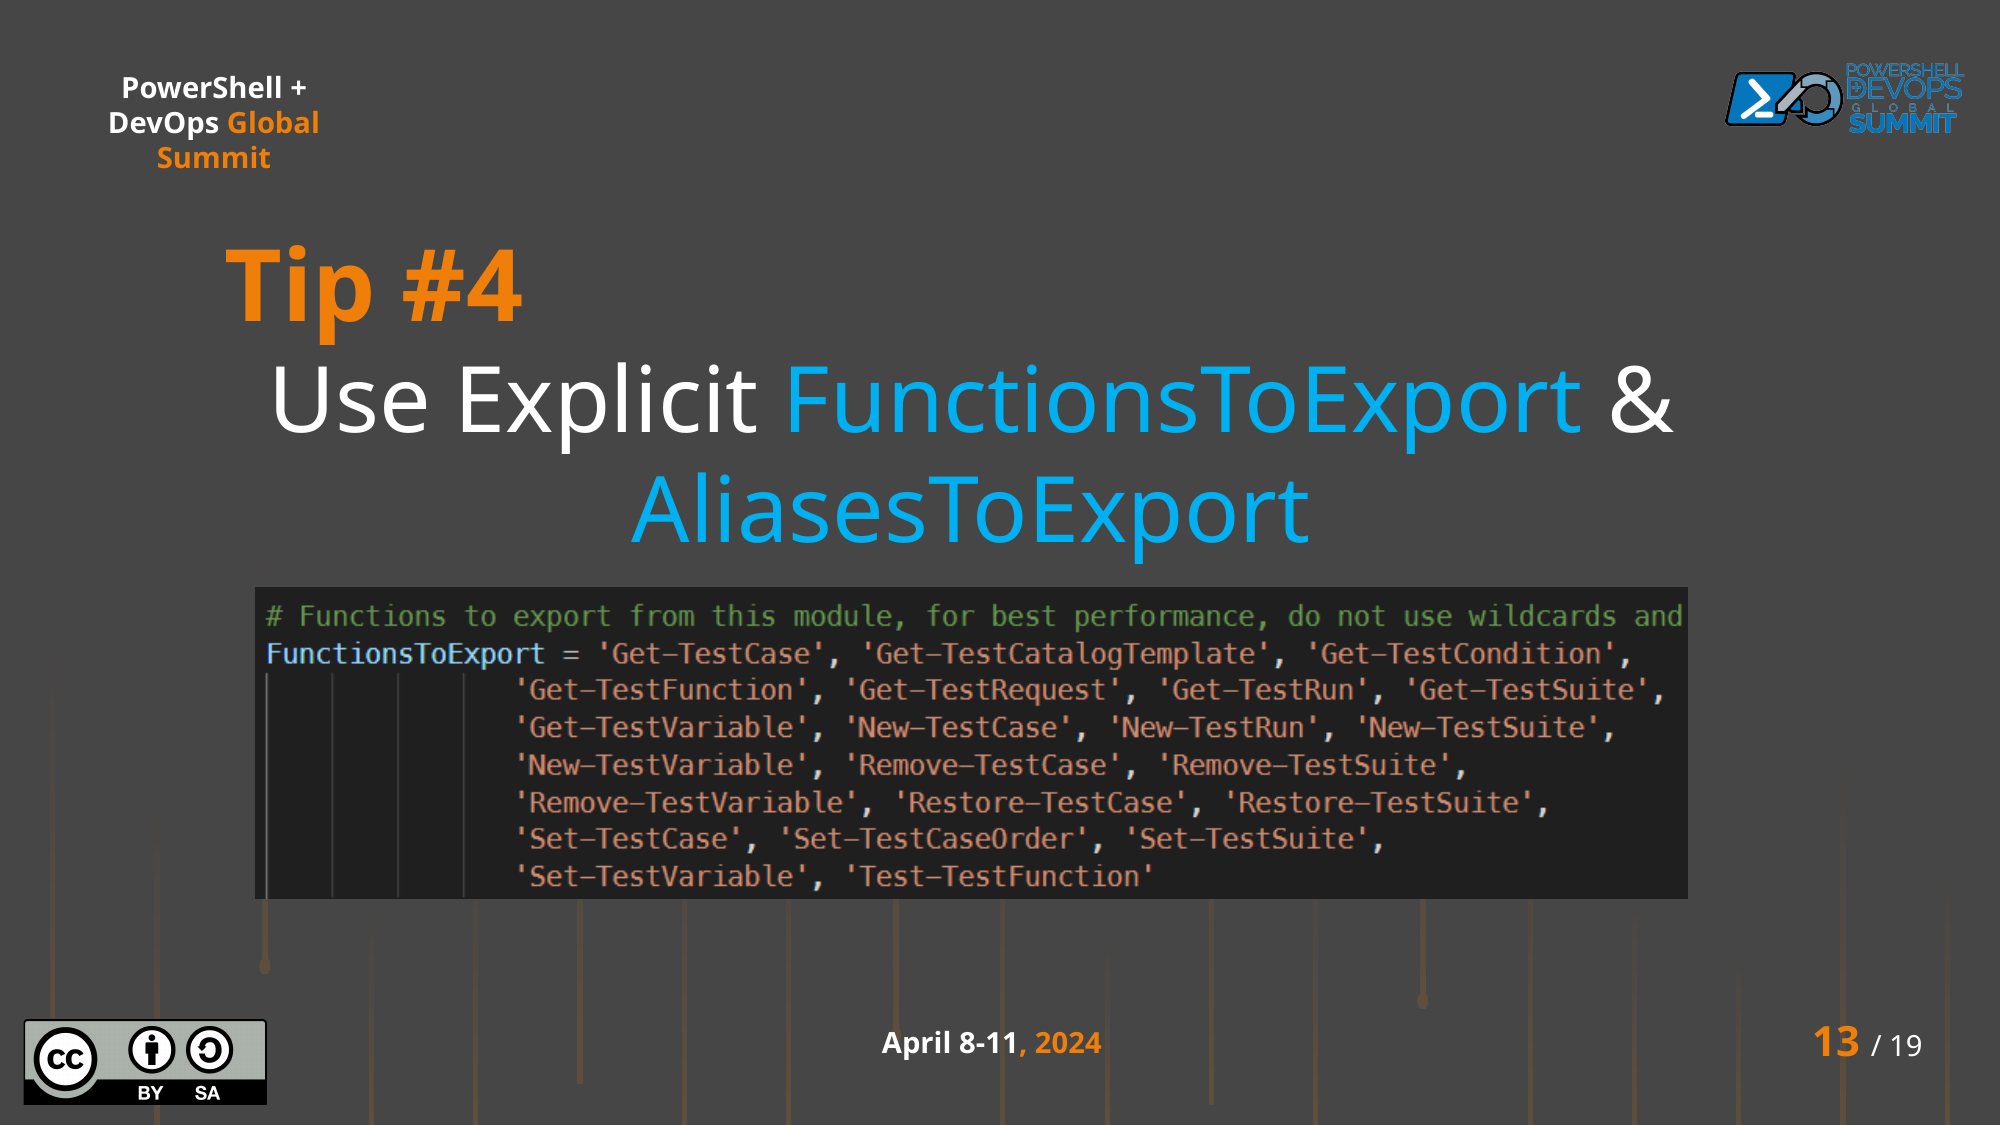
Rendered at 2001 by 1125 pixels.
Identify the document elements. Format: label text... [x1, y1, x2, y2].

picture [255, 587, 1688, 899]
picture [1725, 61, 1965, 139]
text_box Tip #4 Use Explicit FunctionsToExport & AliasesToExport [209, 213, 1734, 809]
picture [23, 1019, 267, 1105]
